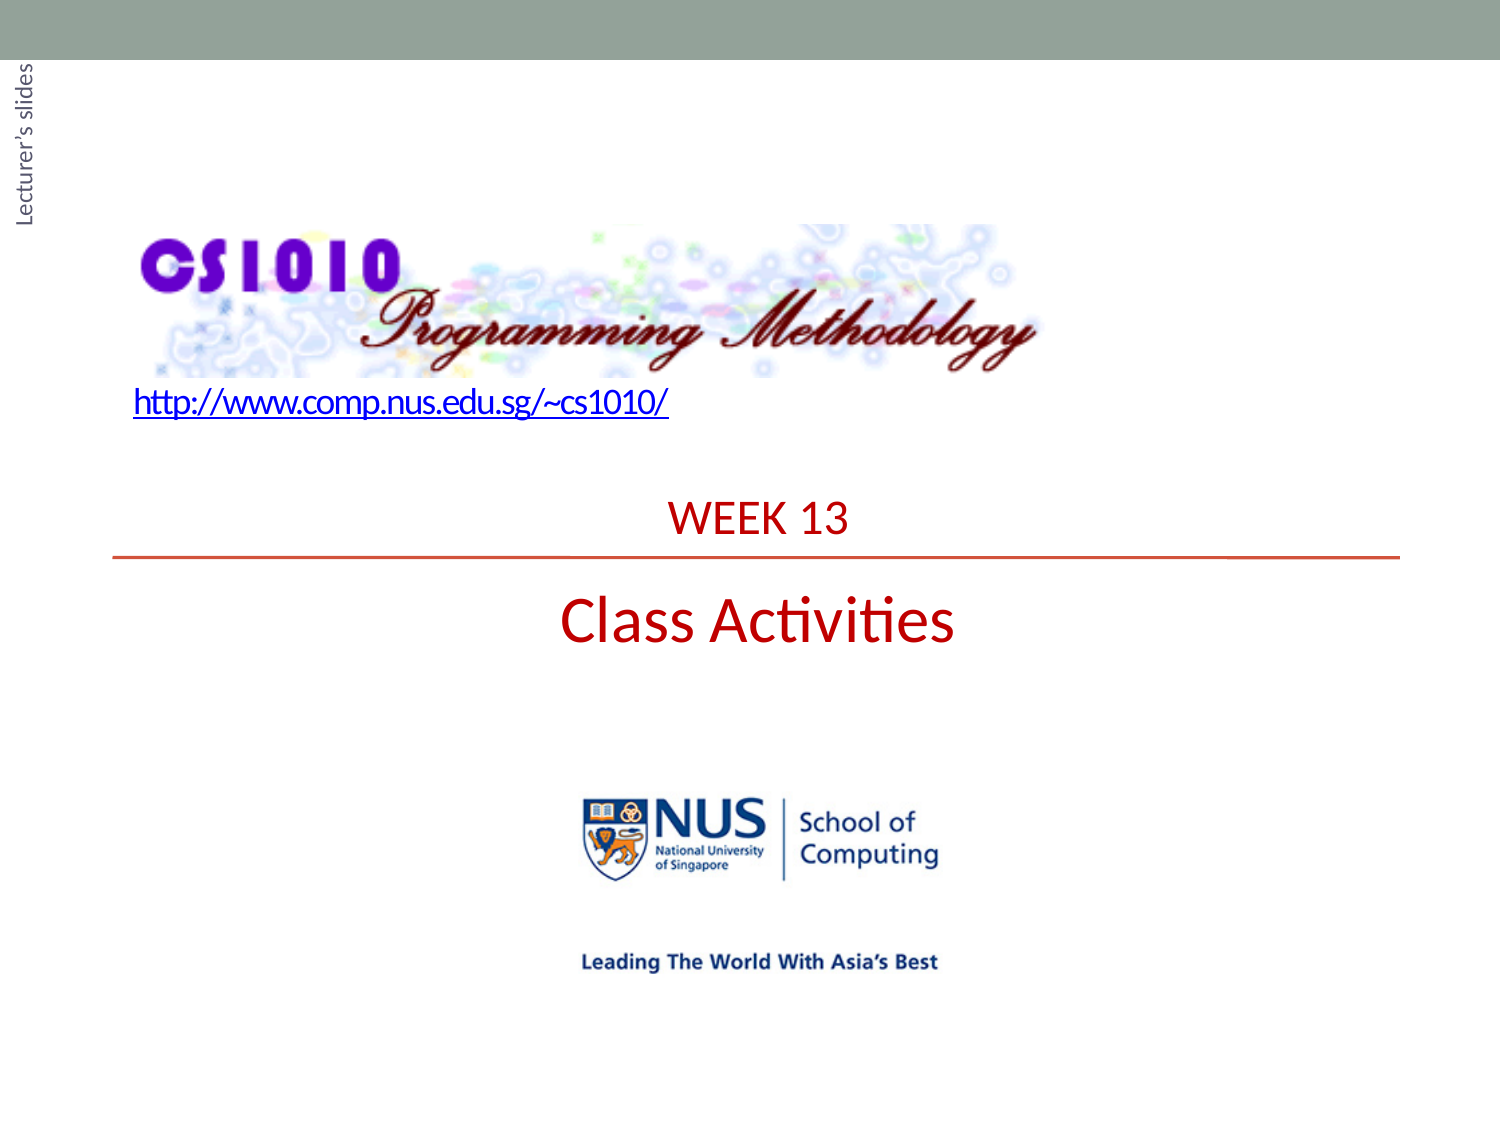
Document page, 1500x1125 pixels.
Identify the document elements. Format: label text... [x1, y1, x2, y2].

text_box Lecturer’s slides [0, 62, 61, 242]
picture [557, 770, 960, 978]
text_box WEEK 13 [576, 477, 941, 553]
picture [122, 224, 1056, 378]
text_box Class Activities [173, 567, 1344, 663]
title http://www.comp.nus.edu.sg/~cs1010/ [118, 369, 775, 430]
